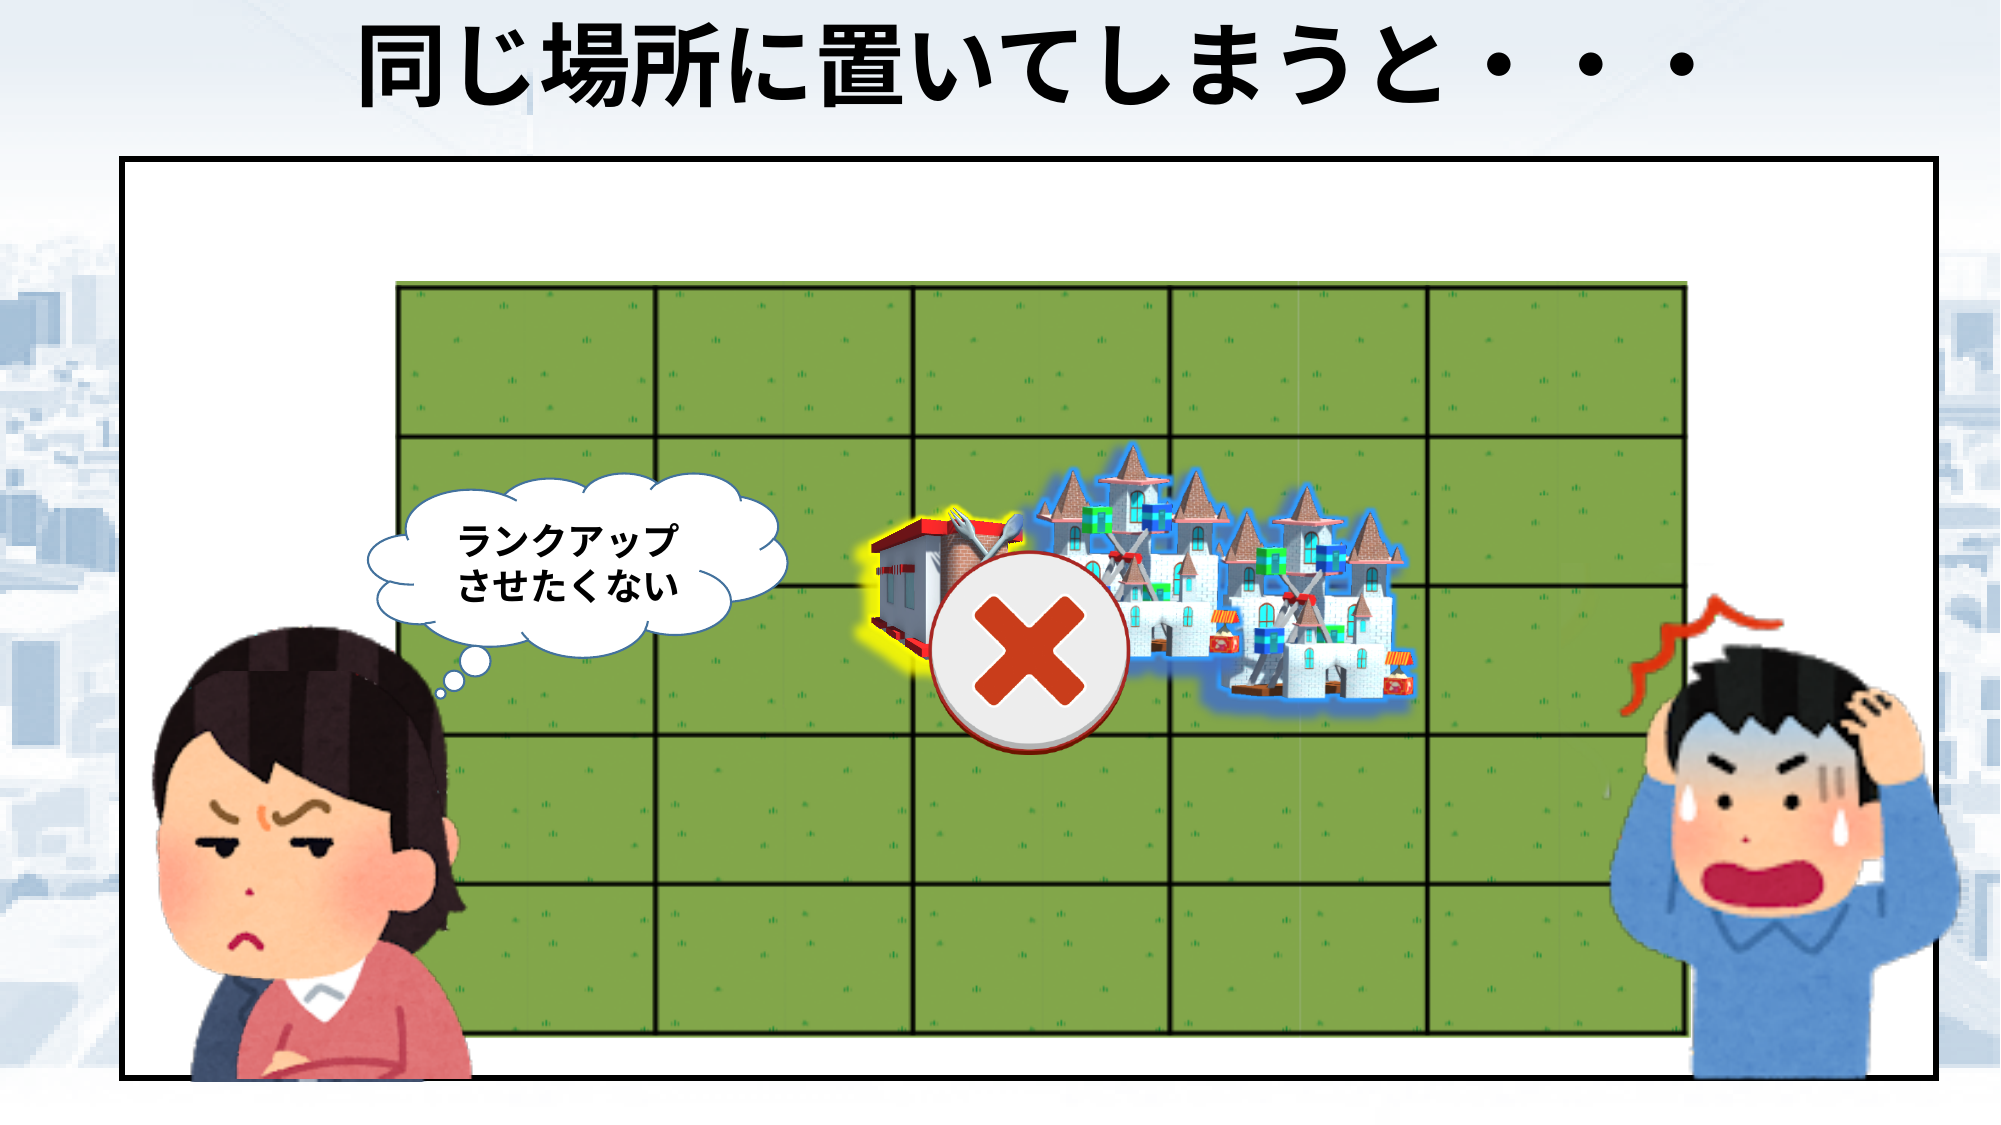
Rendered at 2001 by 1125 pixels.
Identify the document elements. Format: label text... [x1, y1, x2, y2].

picture [73, 607, 548, 1082]
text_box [119, 472, 788, 1079]
text_box [121, 158, 1937, 563]
text_box 同じ場所に置いてしまうと・・・ [301, 0, 1784, 137]
picture [862, 431, 1445, 755]
picture [1561, 563, 1965, 1099]
text_box [788, 1041, 1561, 1079]
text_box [394, 281, 1691, 1041]
